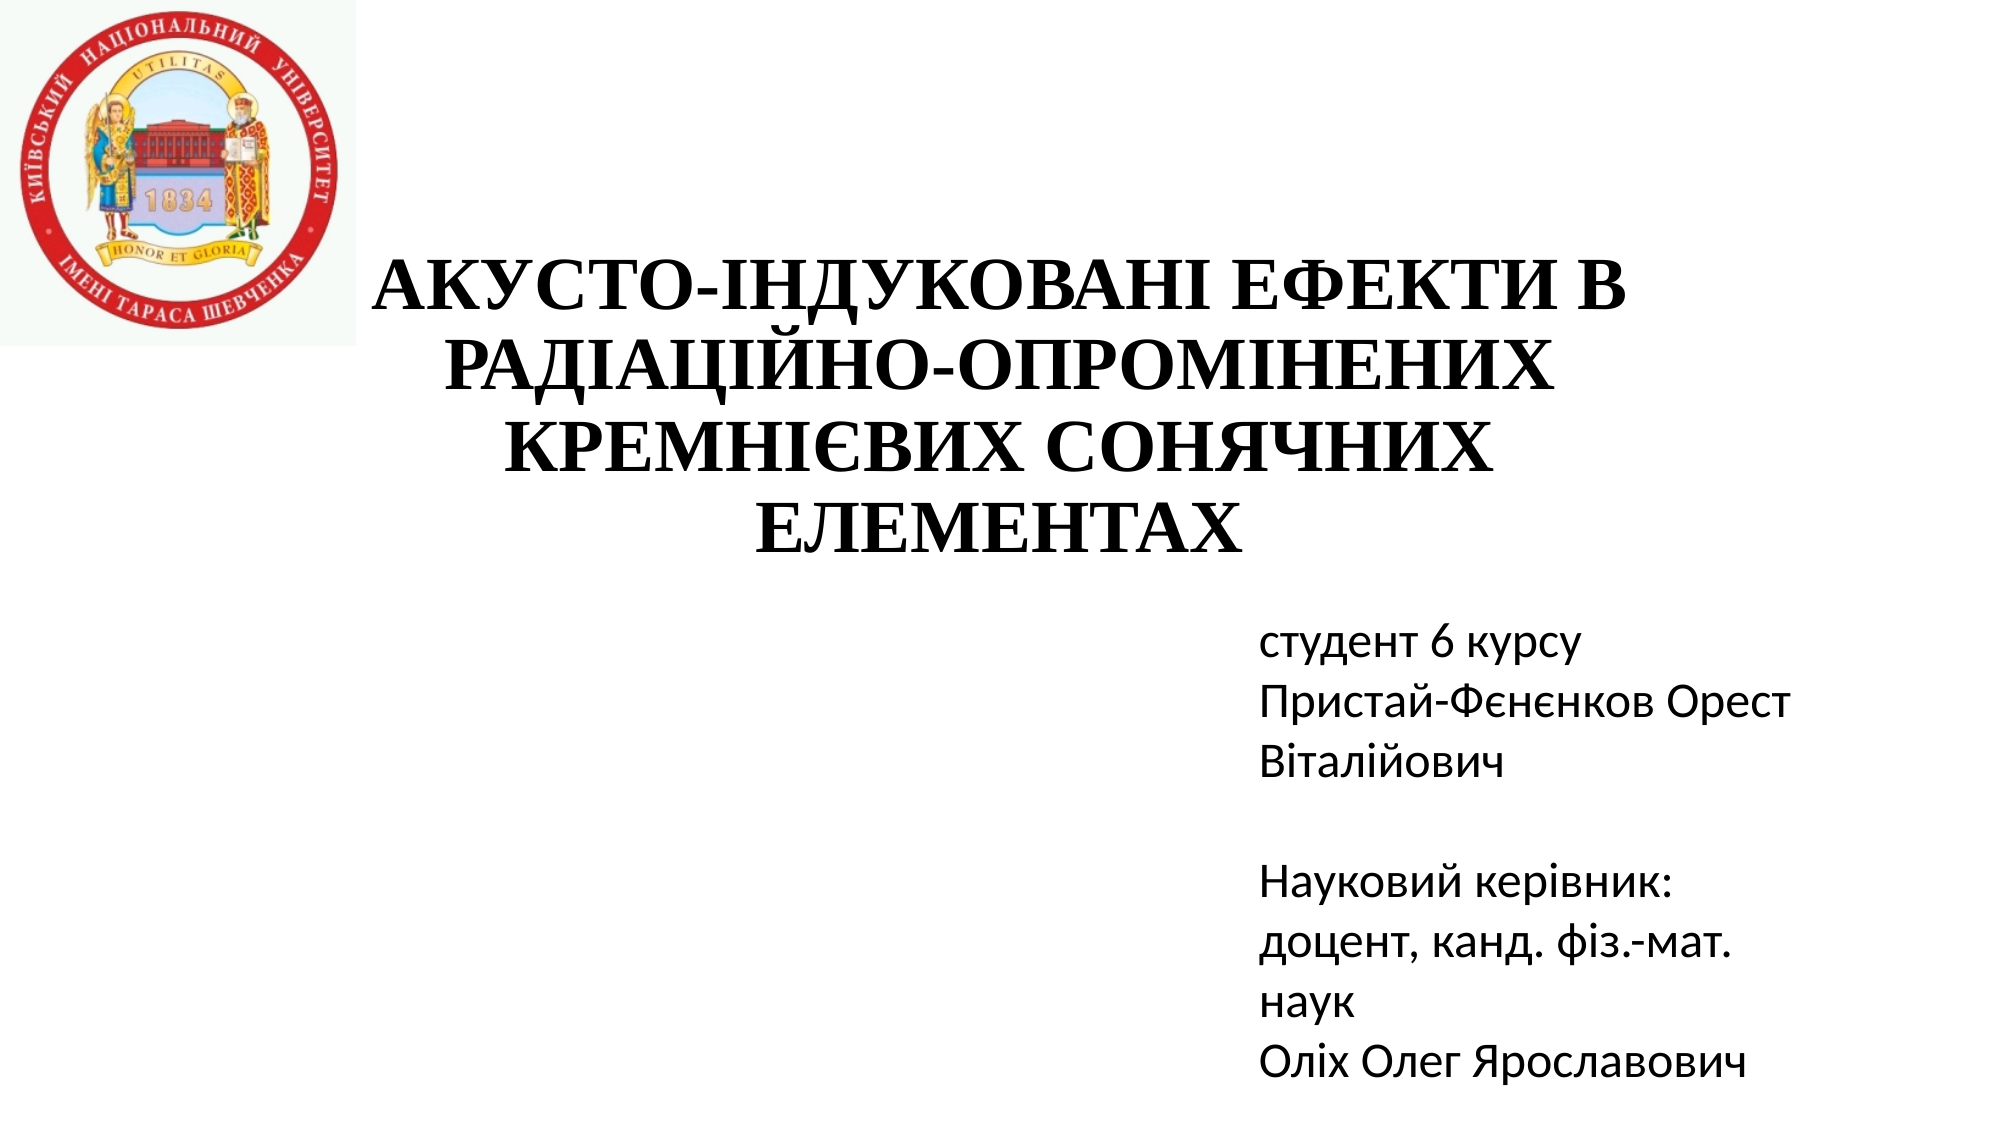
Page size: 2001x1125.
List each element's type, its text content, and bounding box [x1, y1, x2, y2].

title АКУСТО-ІНДУКОВАНІ ЕФЕКТИ В РАДІАЦІЙНО-ОПРОМІНЕНИХ КРЕМНІЄВИХ СОНЯЧНИХ ЕЛЕМЕНТАХ [249, 184, 1750, 576]
text_box студент 6 курсу Пристай-Фєнєнков Орест Віталійович Науковий керівник: доцент, канд. фіз.-мат. наук Оліх Олег Ярославович [1244, 600, 1819, 1096]
picture [0, 0, 356, 346]
